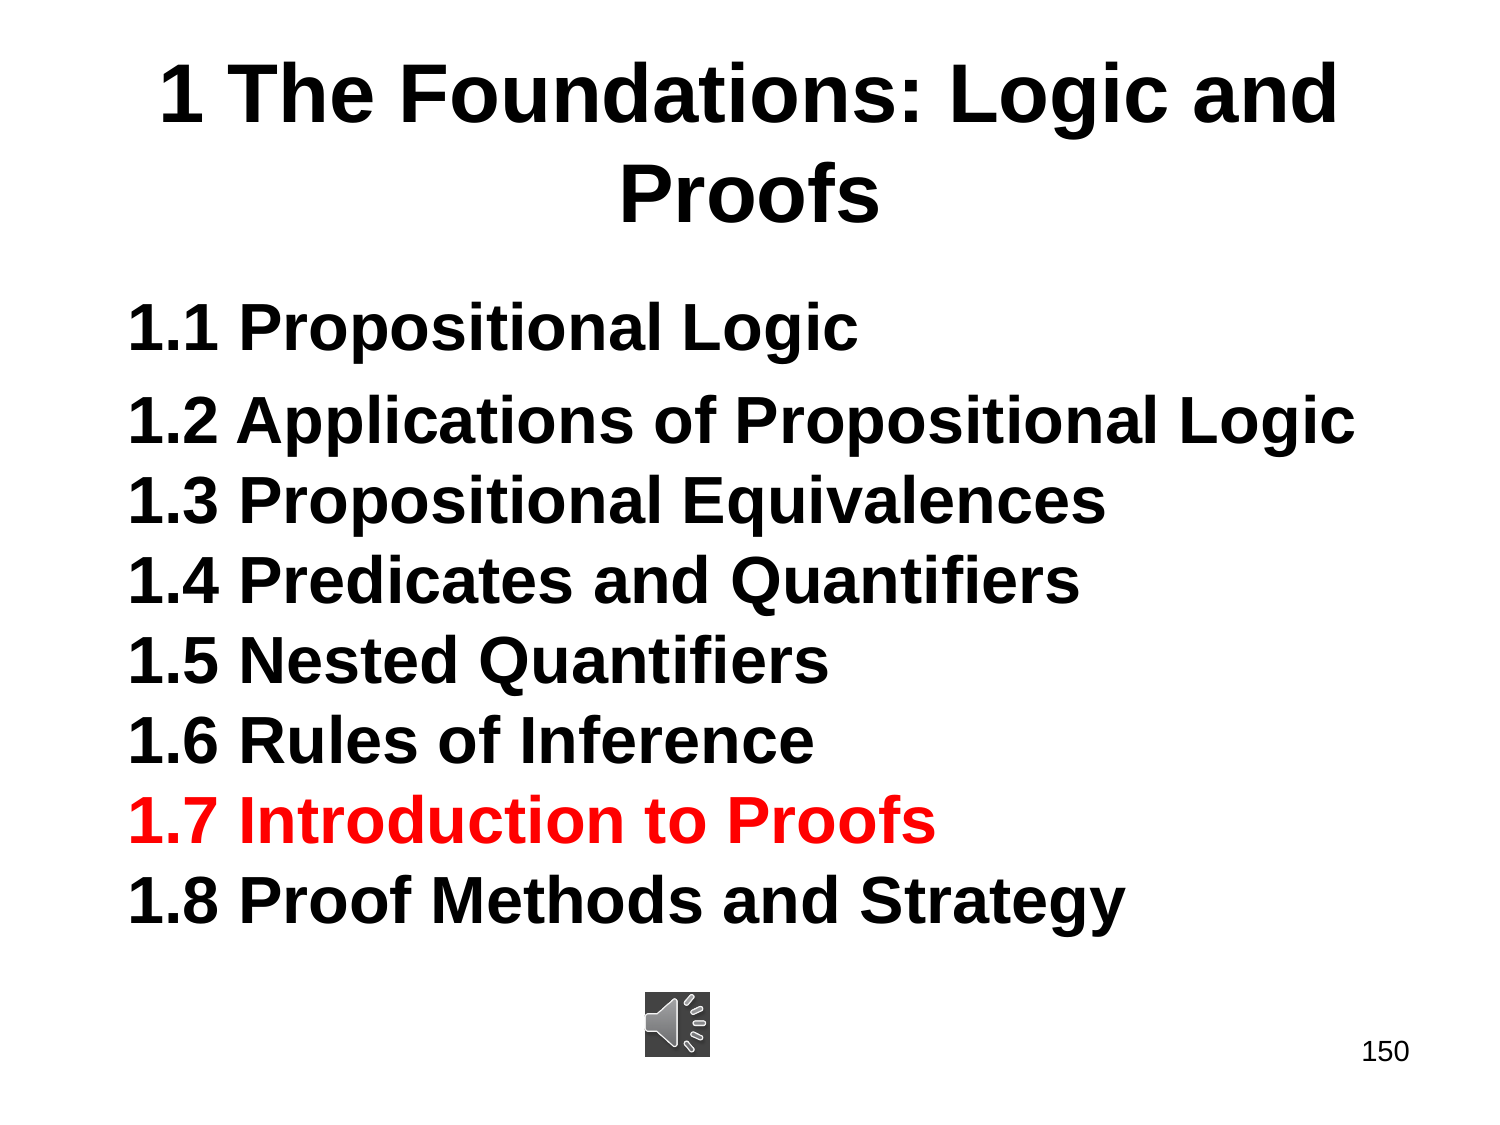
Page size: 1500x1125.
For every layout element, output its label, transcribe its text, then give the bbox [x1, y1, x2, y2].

list 1.1 Propositional Logic 1.2 Applications of Propositional Logic 1.3 Propositional Equivalences 1.4 Predicates and Quantifiers 1.5 Nested Quantifiers 1.6 Rules of Inference 1.7 Introduction to Proofs 1.8 Proof Methods and Strategy [112, 196, 1463, 939]
slide_number 150 [1074, 1024, 1425, 1103]
title 1 The Foundations: Logic and Proofs [75, 45, 1425, 233]
picture [643, 991, 711, 1059]
